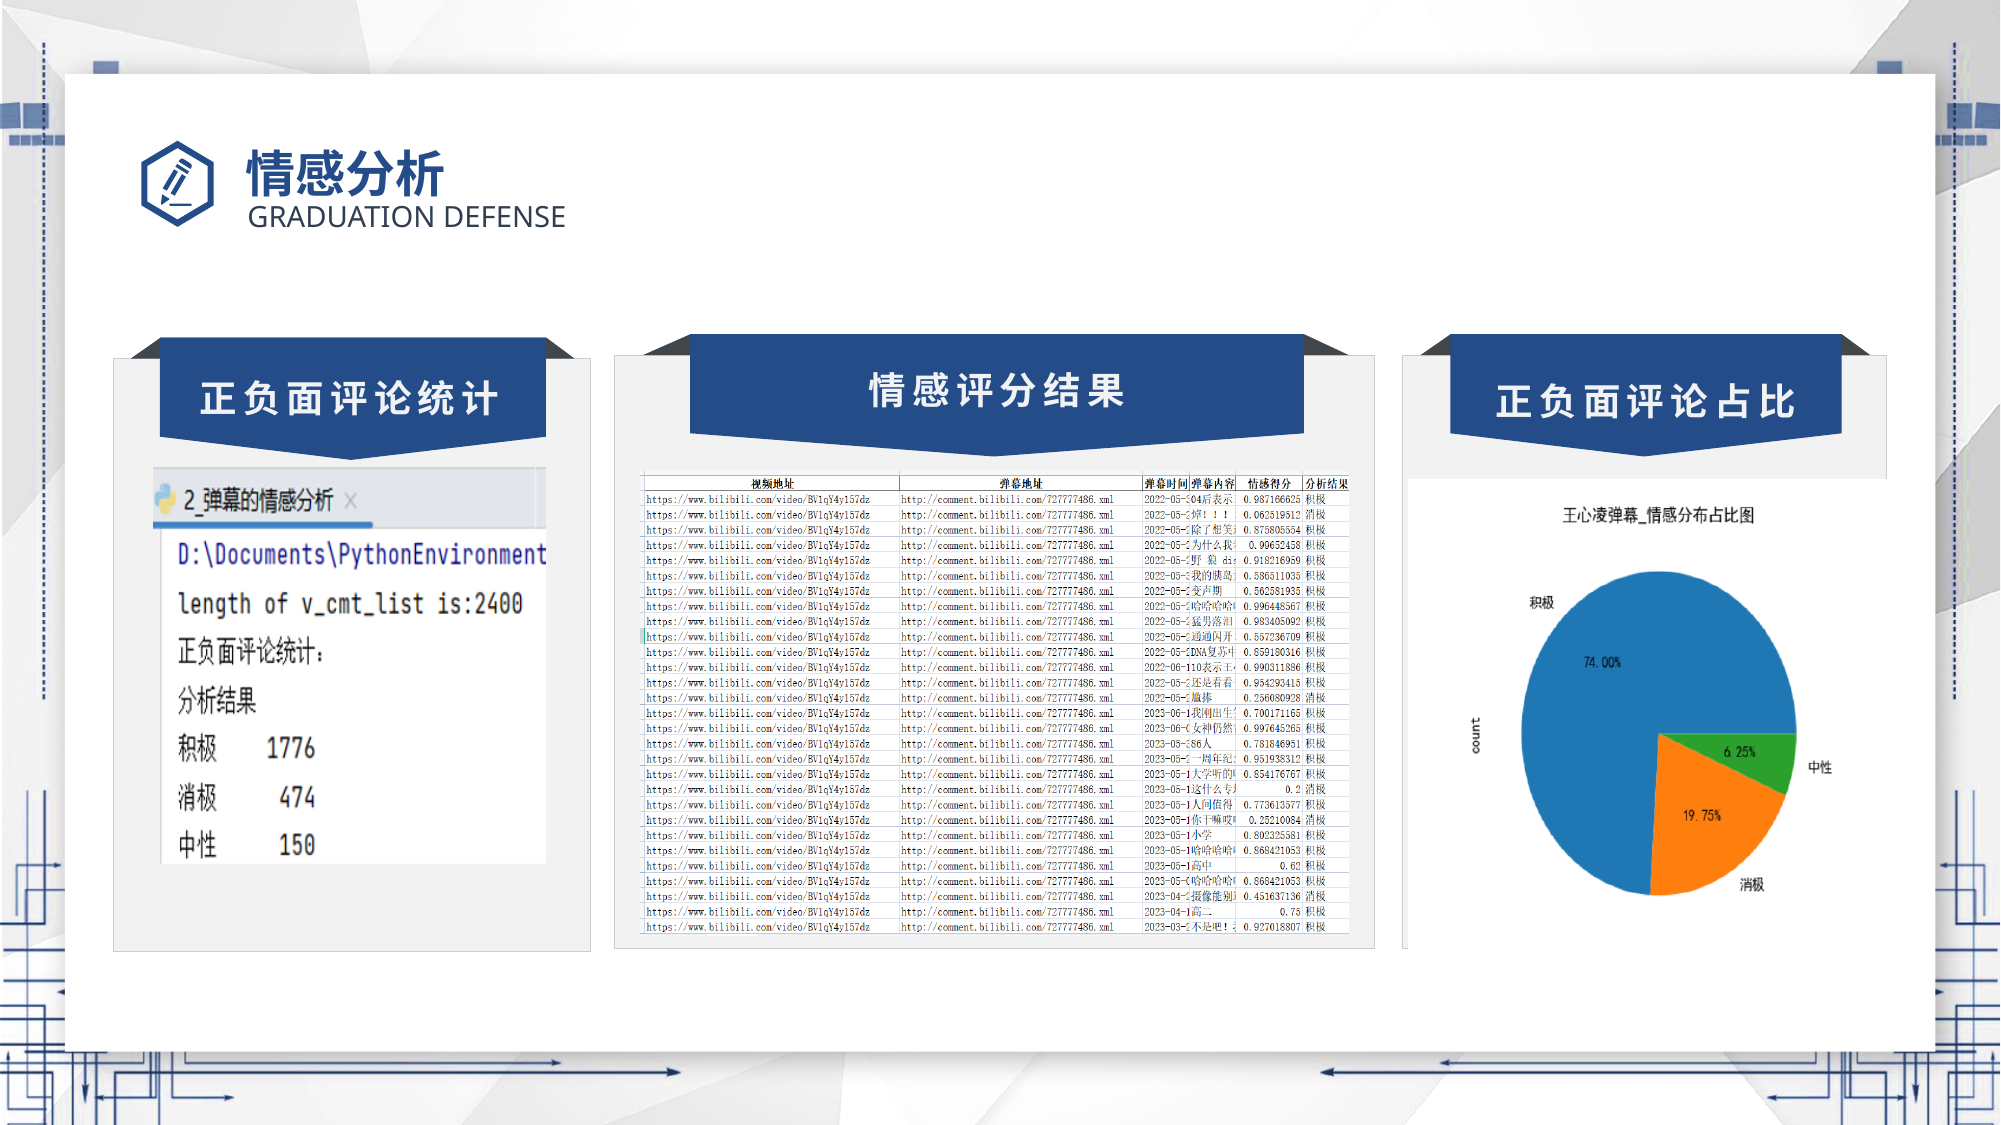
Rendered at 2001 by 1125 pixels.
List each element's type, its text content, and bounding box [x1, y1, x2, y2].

title 情感分析 [230, 123, 827, 199]
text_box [614, 334, 1375, 949]
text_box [113, 337, 591, 952]
picture [0, 0, 2001, 1125]
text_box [1402, 334, 1887, 949]
